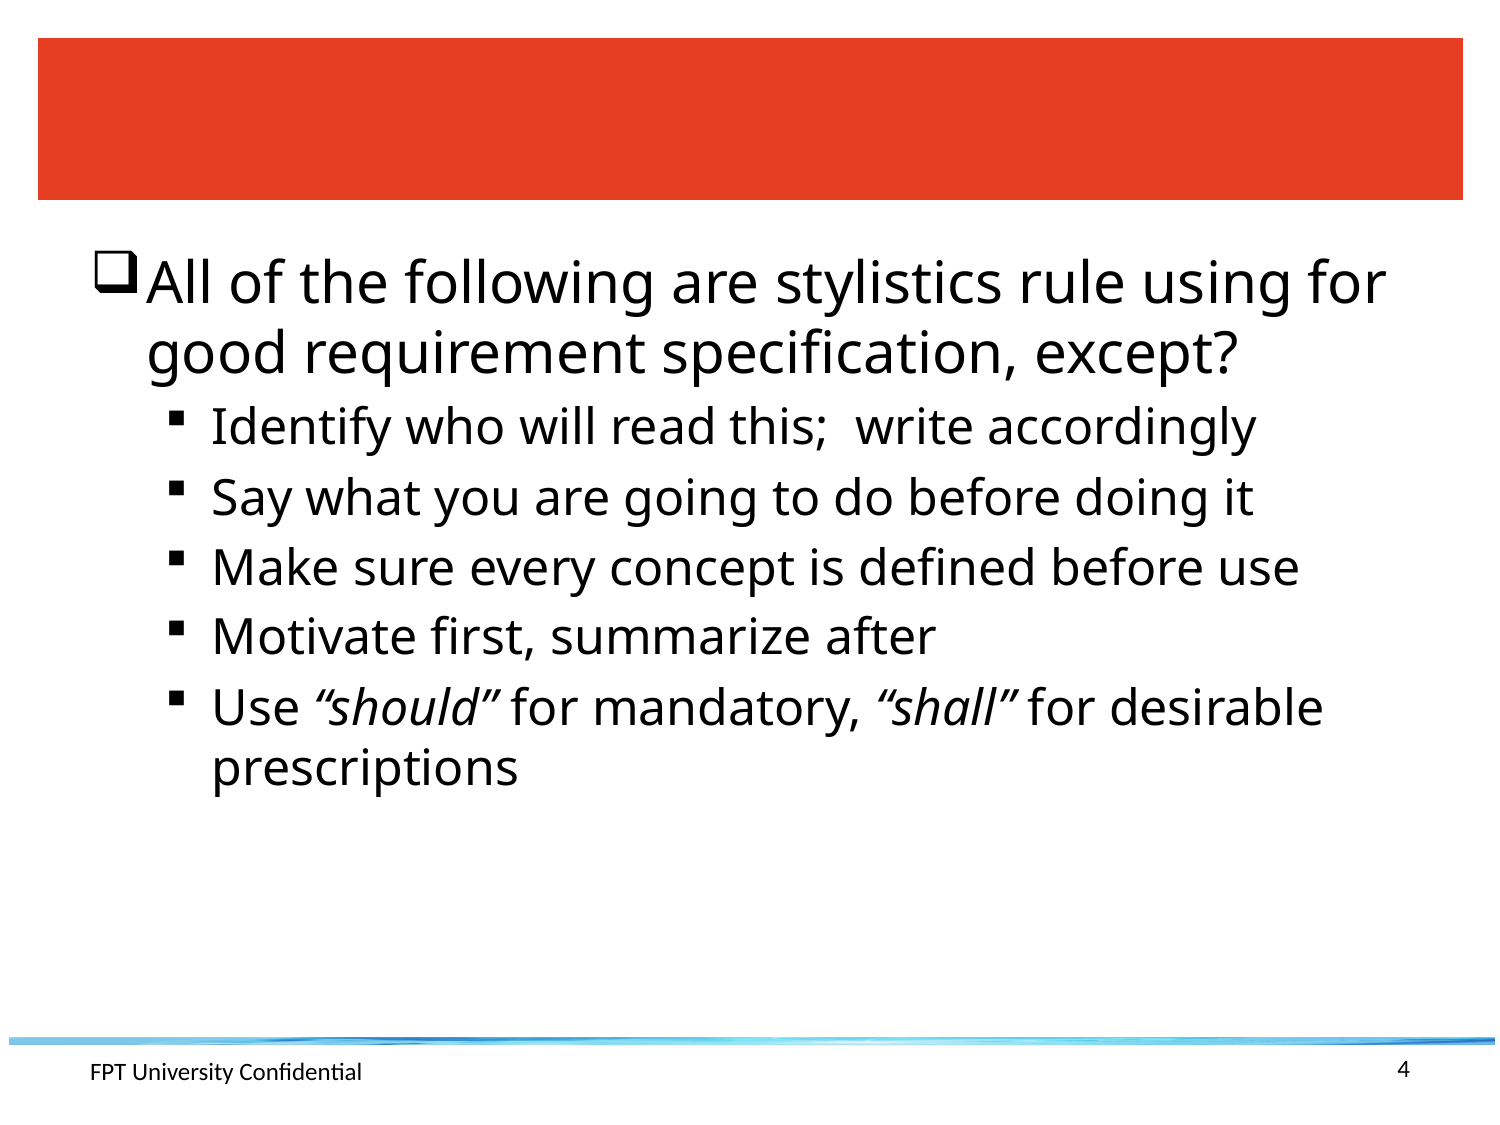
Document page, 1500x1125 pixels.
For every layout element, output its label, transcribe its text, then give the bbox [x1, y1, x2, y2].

list All of the following are stylistics rule using for good requirement specification, except? Identify who will read this; write accordingly Say what you are going to do before doing it Make sure every concept is defined before use Motivate first, summarize after Use “should” for mandatory, “shall” for desirable prescriptions [75, 237, 1425, 1005]
picture [0, 1037, 1500, 1045]
